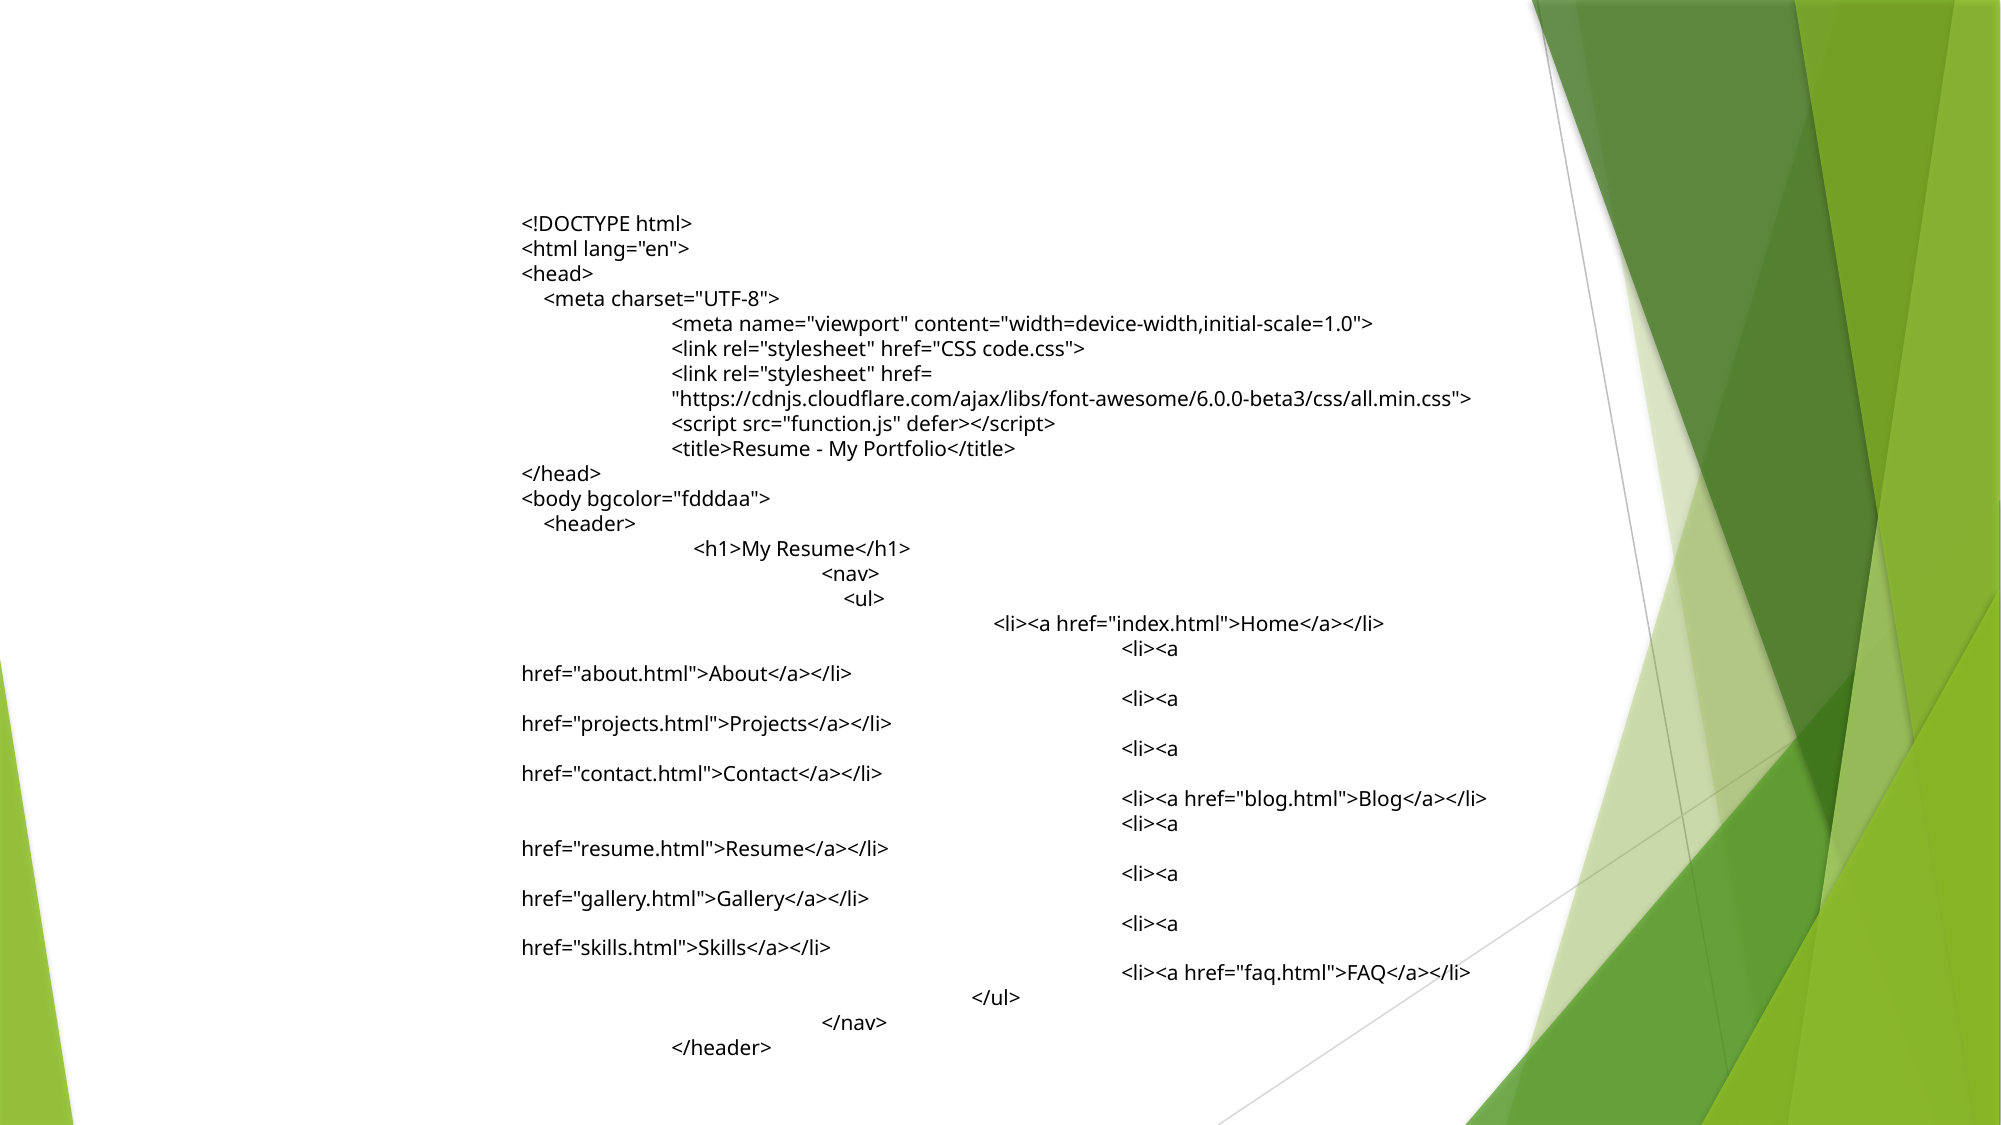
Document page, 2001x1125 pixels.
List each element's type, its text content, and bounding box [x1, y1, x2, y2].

text_box <!DOCTYPE html> <html lang="en"> <head> <meta charset="UTF-8"> <meta name="viewport" content="width=device-width,initial-scale=1.0"> <link rel="stylesheet" href="CSS code.css"> <link rel="stylesheet" href= "https://cdnjs.cloudflare.com/ajax/libs/font-awesome/6.0.0-beta3/css/all.min.css"> <script src="function.js" defer></script> <title>Resume - My Portfolio</title> </head> <body bgcolor="fdddaa"> <header> <h1>My Resume</h1> <nav> <ul> <li><a href="index.html">Home</a></li> <li><a href="about.html">About</a></li> <li><a href="projects.html">Projects</a></li> <li><a href="contact.html">Contact</a></li> <li><a href="blog.html">Blog</a></li> <li><a href="resume.html">Resume</a></li> <li><a href="gallery.html">Gallery</a></li> <li><a href="skills.html">Skills</a></li> <li><a href="faq.html">FAQ</a></li> </ul> </nav> </header> [506, 203, 1507, 1068]
